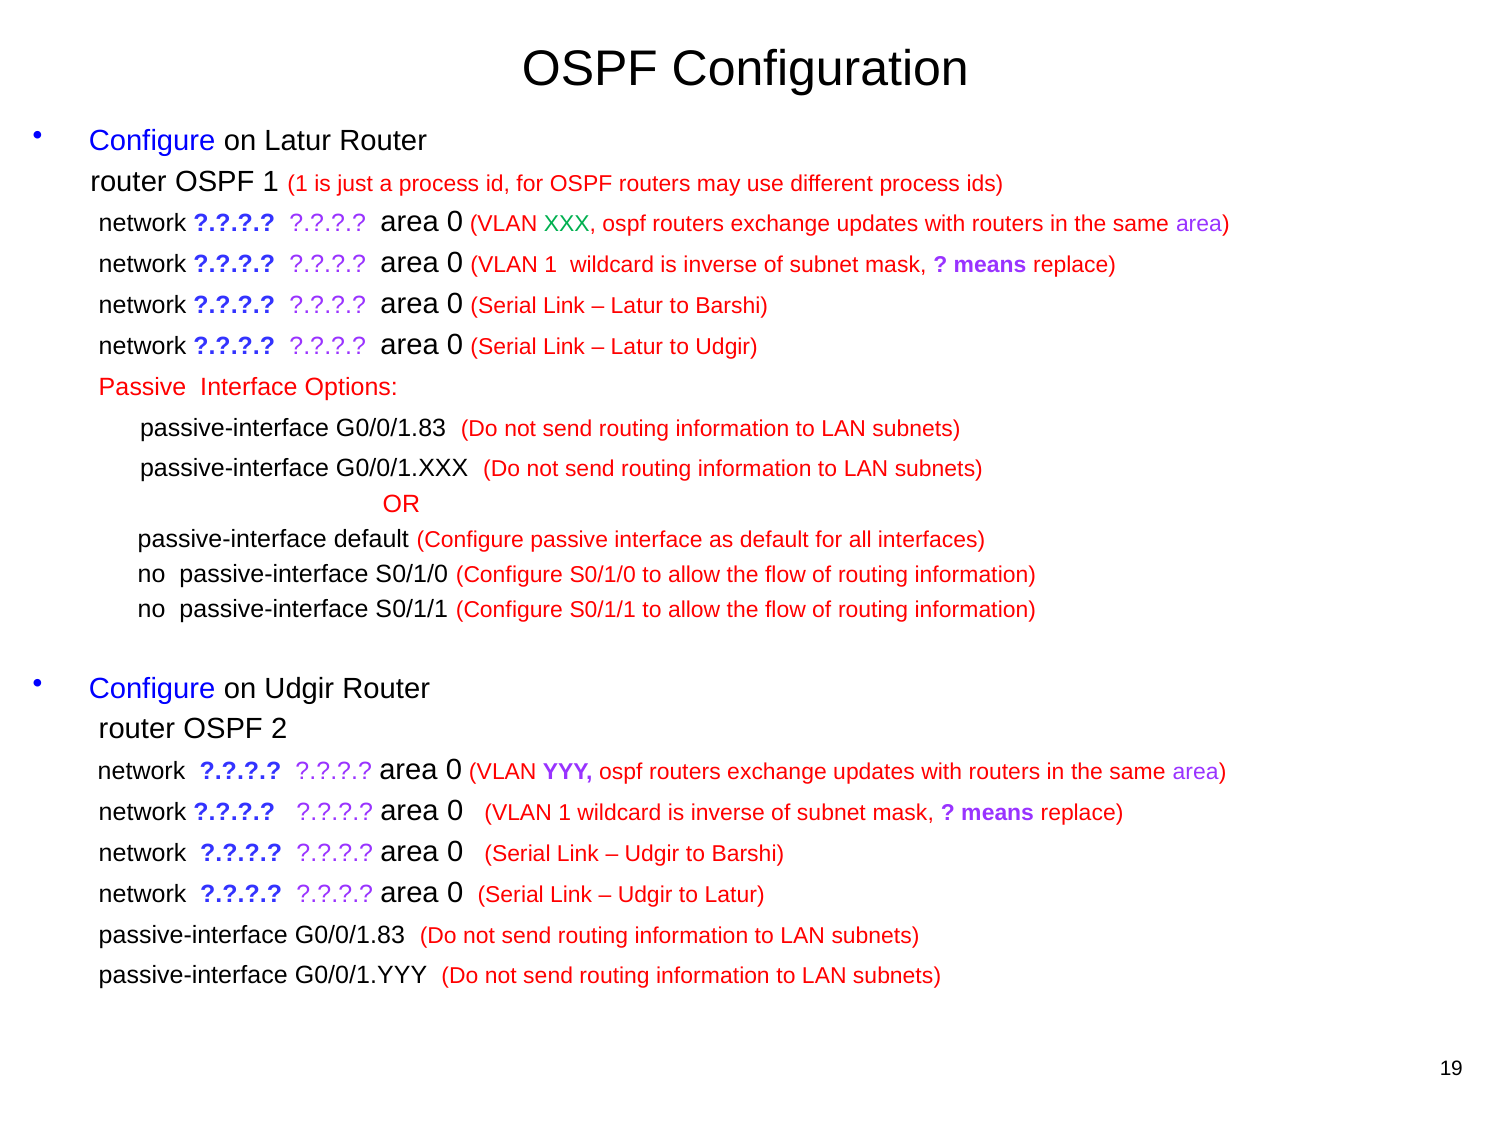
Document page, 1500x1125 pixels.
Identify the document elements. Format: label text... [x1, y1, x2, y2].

slide_number 19 [1422, 1046, 1479, 1095]
title OSPF Configuration [70, 23, 1421, 108]
list Configure on Latur Router router OSPF 1 (1 is just a process id, for OSPF routers may use different process ids) network ?.?.?.? ?.?.?.? area 0 (VLAN XXX, ospf routers exchange updates with routers in the same area) network ?.?.?.? ?.?.?.? area 0 (VLAN 1 wildcard is inverse of subnet mask, ? means replace) network ?.?.?.? ?.?.?.? area 0 (Serial Link – Latur to Barshi) network ?.?.?.? ?.?.?.? area 0 (Serial Link – Latur to Udgir) Passive Interface Options: passive-interface G0/0/1.83 (Do not send routing information to LAN subnets) passive-interface G0/0/1.XXX (Do not send routing information to LAN subnets) OR passive-interface default (Configure passive interface as default for all interfaces) no passive-interface S0/1/0 (Configure S0/1/0 to allow the flow of routing information) no passive-interface S0/1/1 (Configure S0/1/1 to allow the flow of routing information) Configure on Udgir Router router OSPF 2 network ?.?.?.? ?.?.?.? area 0 (VLAN YYY, ospf routers exchange updates with routers in the same area) network ?.?.?.? ?.?.?.? area 0 (VLAN 1 wildcard is inverse of subnet mask, ? means replace) network ?.?.?.? ?.?.?.? area 0 (Serial Link – Udgir to Barshi) network ?.?.?.? ?.?.?.? area 0 (Serial Link – Udgir to Latur) passive-interface G0/0/1.83 (Do not send routing information to LAN subnets) passive-interface G0/0/1.YYY (Do not send routing information to LAN subnets) [17, 113, 1500, 1083]
